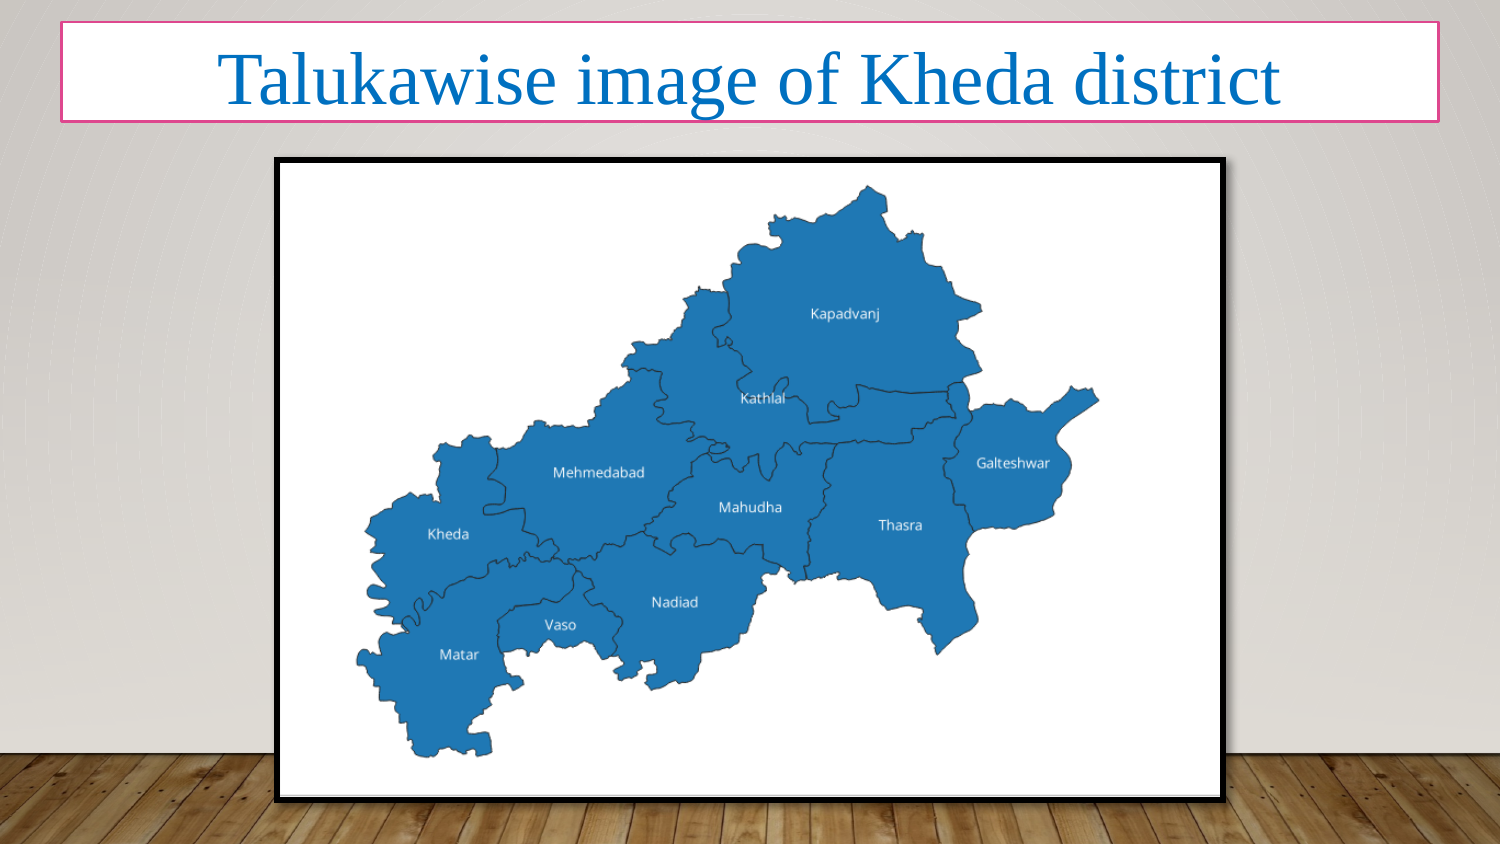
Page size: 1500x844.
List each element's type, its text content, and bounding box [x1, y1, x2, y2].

picture [279, 162, 1221, 798]
text_box Talukawise image of Kheda district [60, 21, 1440, 123]
picture [0, 753, 1500, 844]
